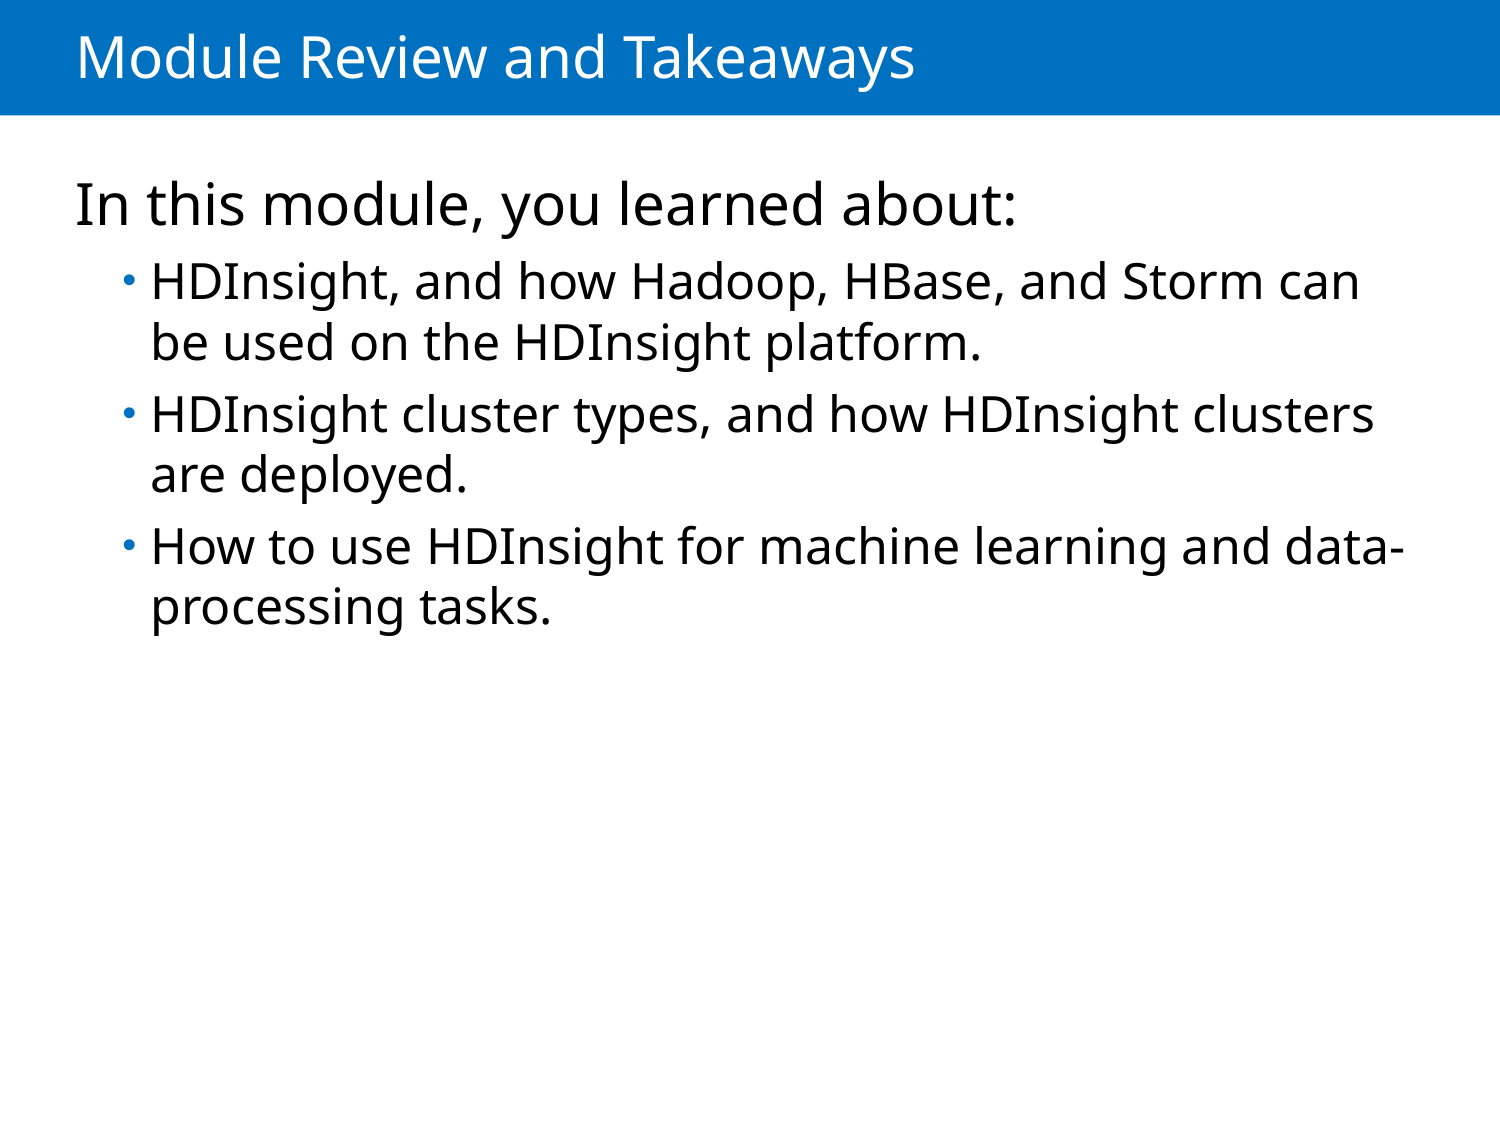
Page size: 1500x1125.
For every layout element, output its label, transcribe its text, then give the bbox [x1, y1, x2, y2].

title Module Review and Takeaways [75, 0, 1351, 122]
list In this module, you learned about: HDInsight, and how Hadoop, HBase, and Storm can be used on the HDInsight platform. HDInsight cluster types, and how HDInsight clusters are deployed. How to use HDInsight for machine learning and data-processing tasks. [74, 167, 1408, 1013]
